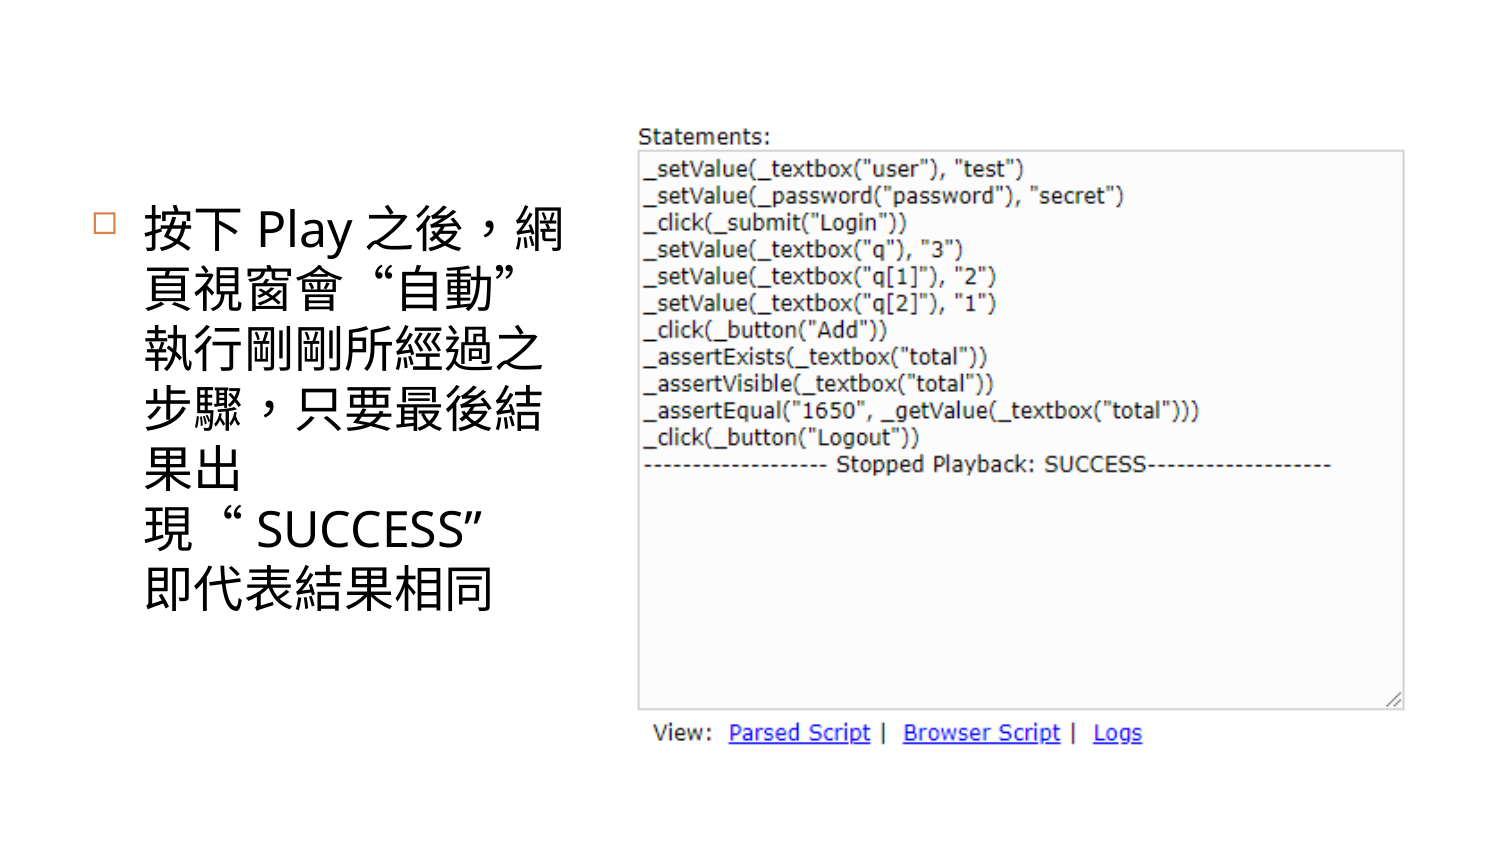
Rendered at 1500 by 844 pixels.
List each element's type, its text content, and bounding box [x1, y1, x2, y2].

list 按下Play之後，網頁視窗會“自動” 執行剛剛所經過之步驟，只要最後結果出現“SUCCESS” 即代表結果相同 [76, 190, 597, 744]
picture [631, 102, 1422, 757]
